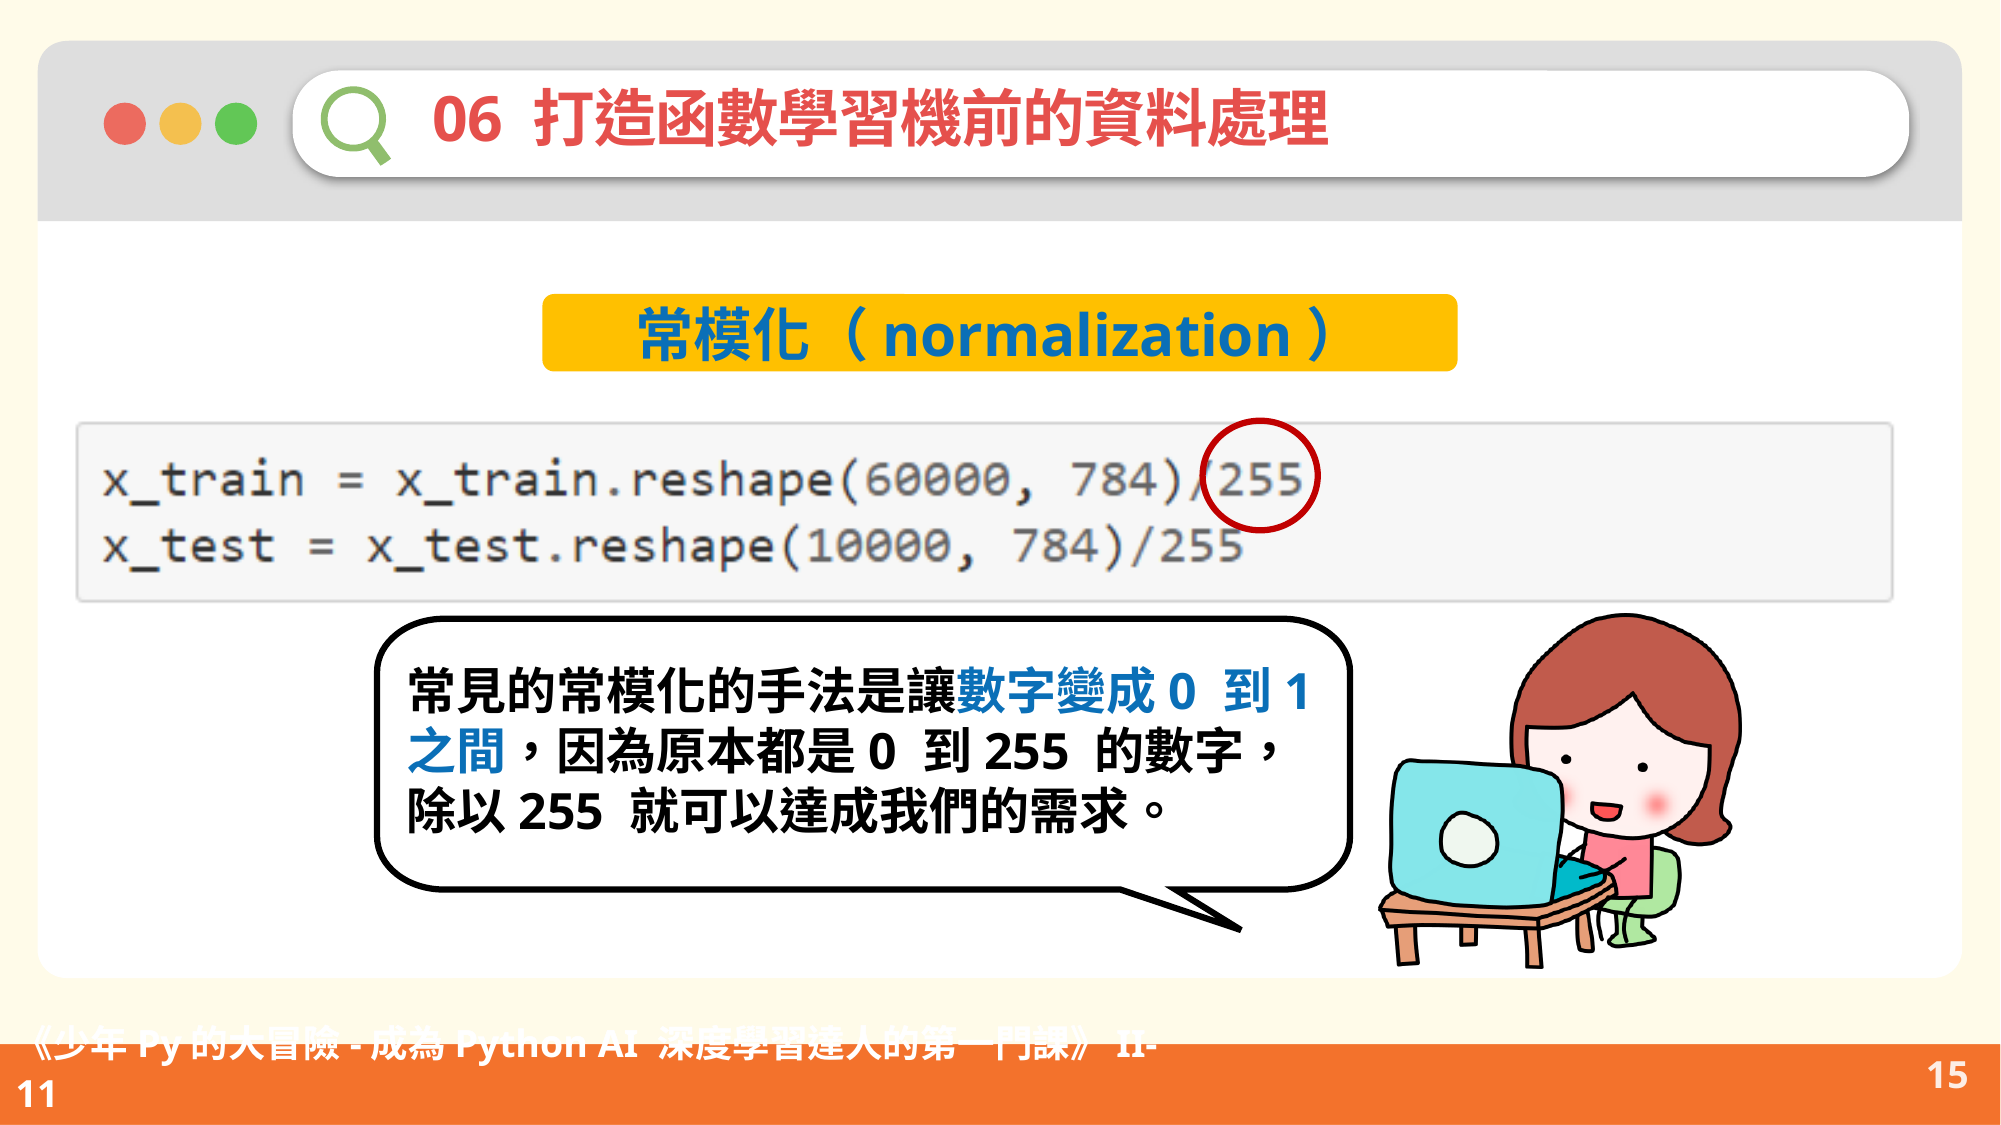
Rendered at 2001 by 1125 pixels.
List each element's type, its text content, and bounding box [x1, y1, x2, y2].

text_box 常見的常模化的手法是讓數字變成0 到1 之間，因為原本都是0 到255 的數字，除以255 就可以達成我們的需求。 [398, 651, 1332, 849]
text_box [377, 618, 1351, 931]
list 06 打造函數學習機前的資料處理 [423, 84, 1874, 163]
slide_number 15 [1915, 1047, 1979, 1111]
text_box 常模化（normalization） [542, 293, 1458, 372]
picture [69, 415, 1902, 969]
